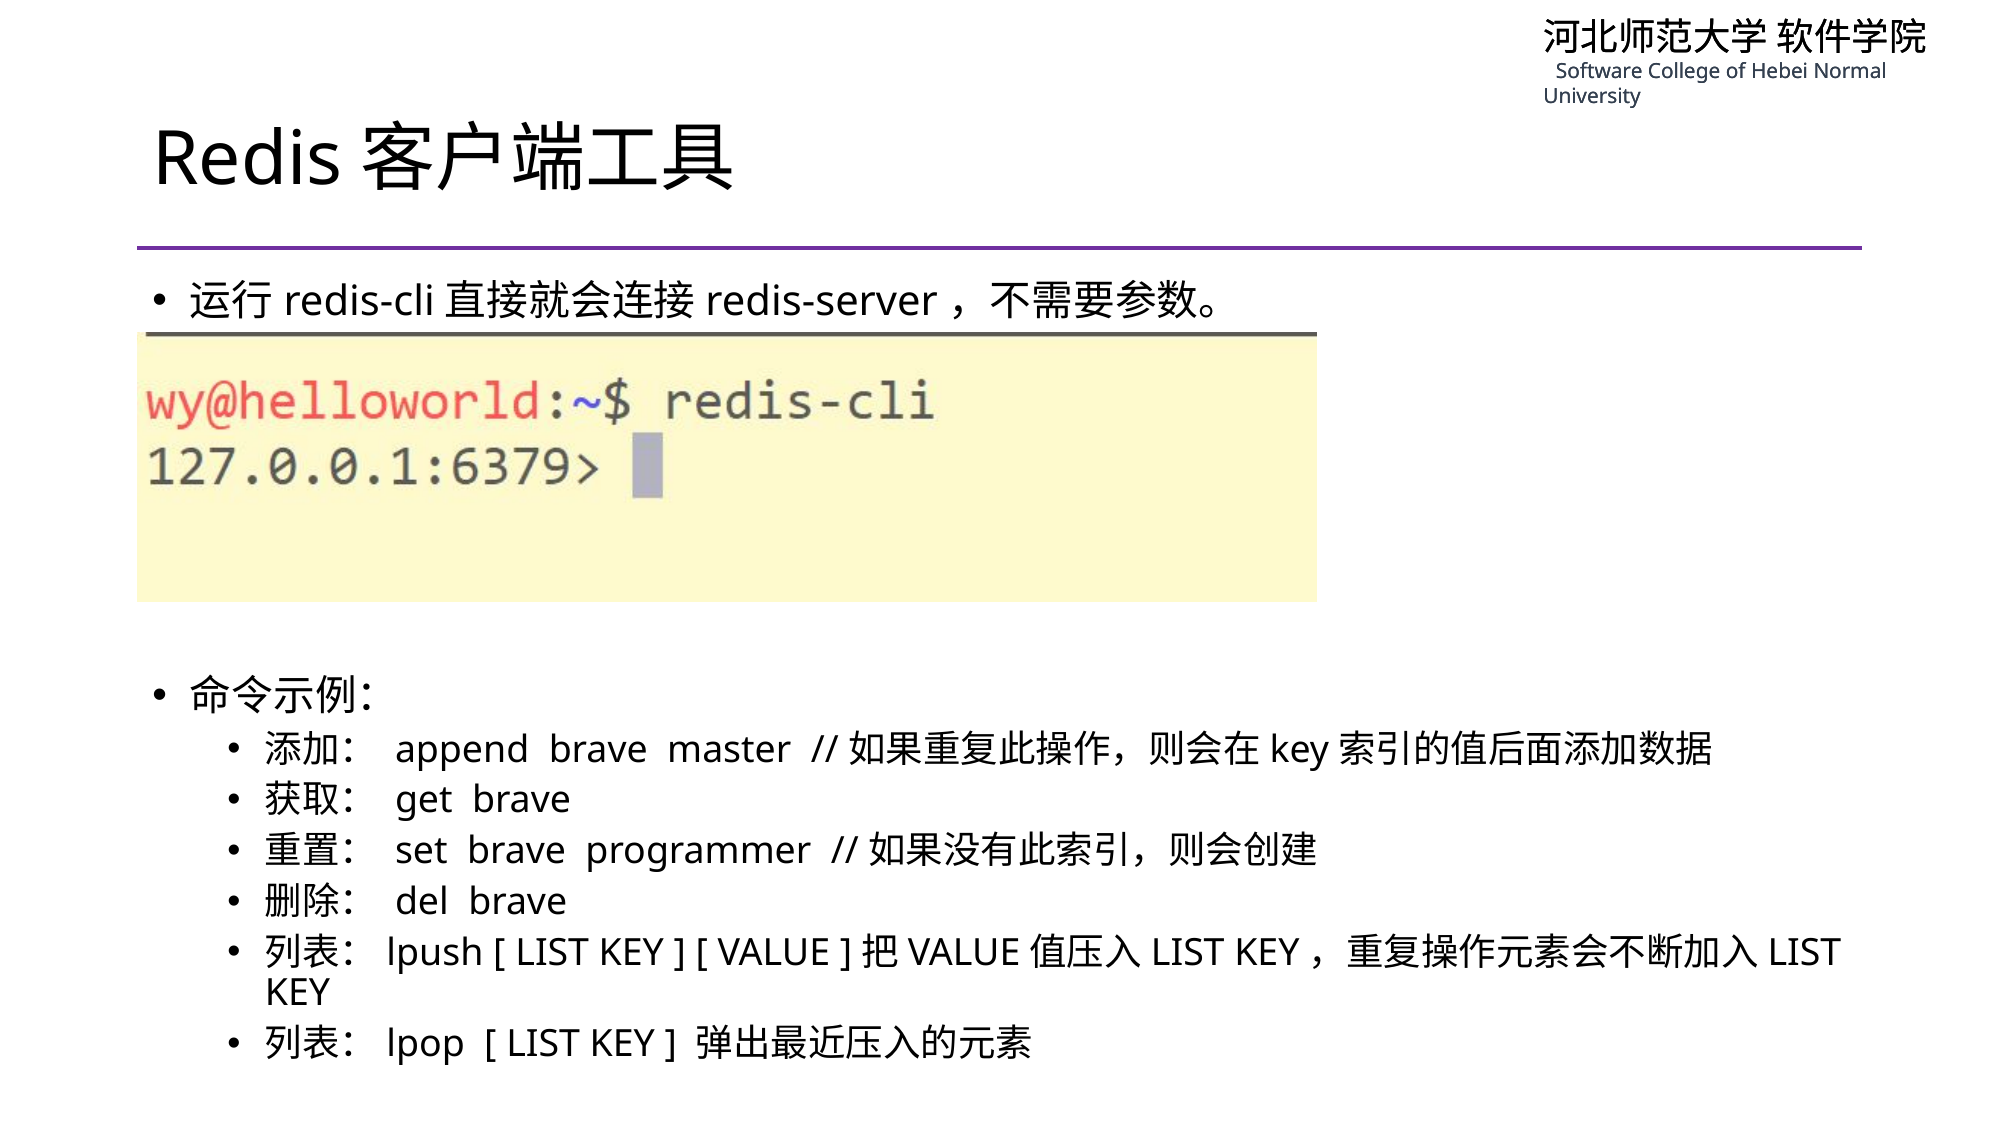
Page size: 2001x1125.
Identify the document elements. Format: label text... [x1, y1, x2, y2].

title Redis客户端工具 [137, 112, 1863, 233]
picture [137, 332, 1317, 602]
list 运行redis-cli直接就会连接redis-server，不需要参数。 命令示例： 添加： append brave master //如果重复此操作，则会在key索引的值后面添加数据 获取： get brave 重置： set brave programmer //如果没有此索引，则会创建 删除： del brave 列表：lpush [ LIST KEY ] [ VALUE ]把VALUE值压入LIST KEY，重复操作元素会不断加入LIST KEY 列表：lpop [ LIST KEY ] 弹出最近压入的元素 [137, 271, 1863, 1098]
